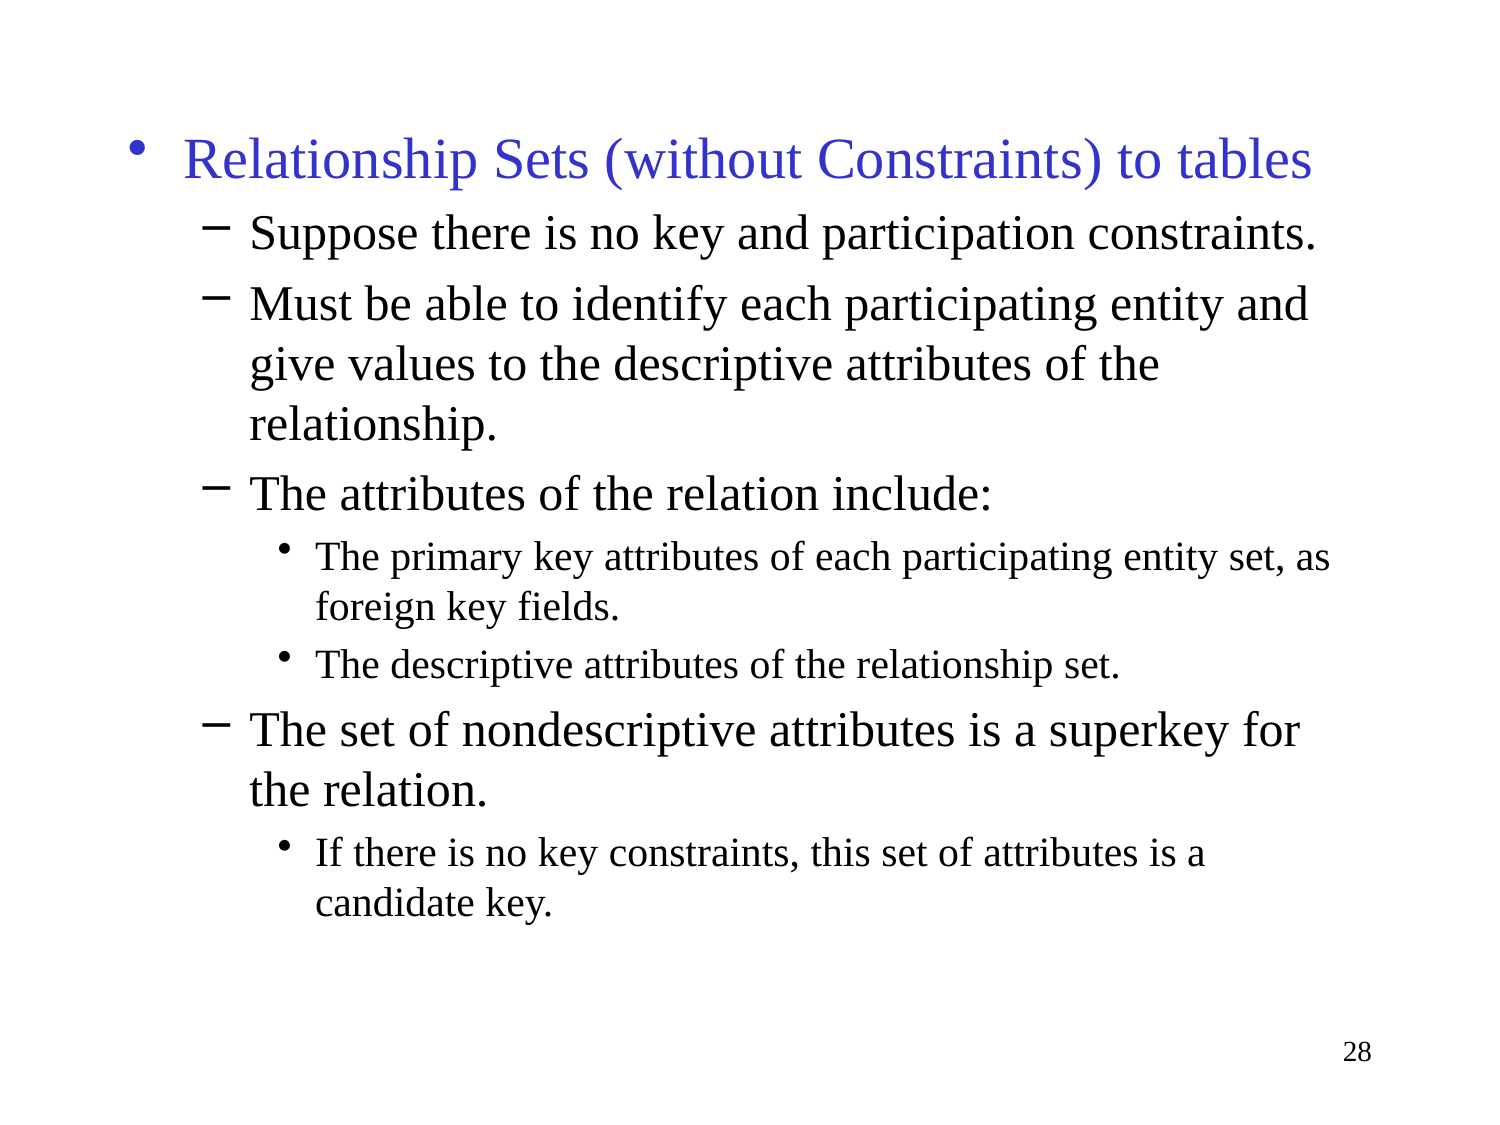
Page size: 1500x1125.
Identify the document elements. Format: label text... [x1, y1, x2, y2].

list Relationship Sets (without Constraints) to tables Suppose there is no key and participation constraints. Must be able to identify each participating entity and give values to the descriptive attributes of the relationship. The attributes of the relation include: The primary key attributes of each participating entity set, as foreign key fields. The descriptive attributes of the relationship set. The set of nondescriptive attributes is a superkey for the relation. If there is no key constraints, this set of attributes is a candidate key. [112, 112, 1388, 1000]
slide_number 28 [1074, 1024, 1388, 1101]
